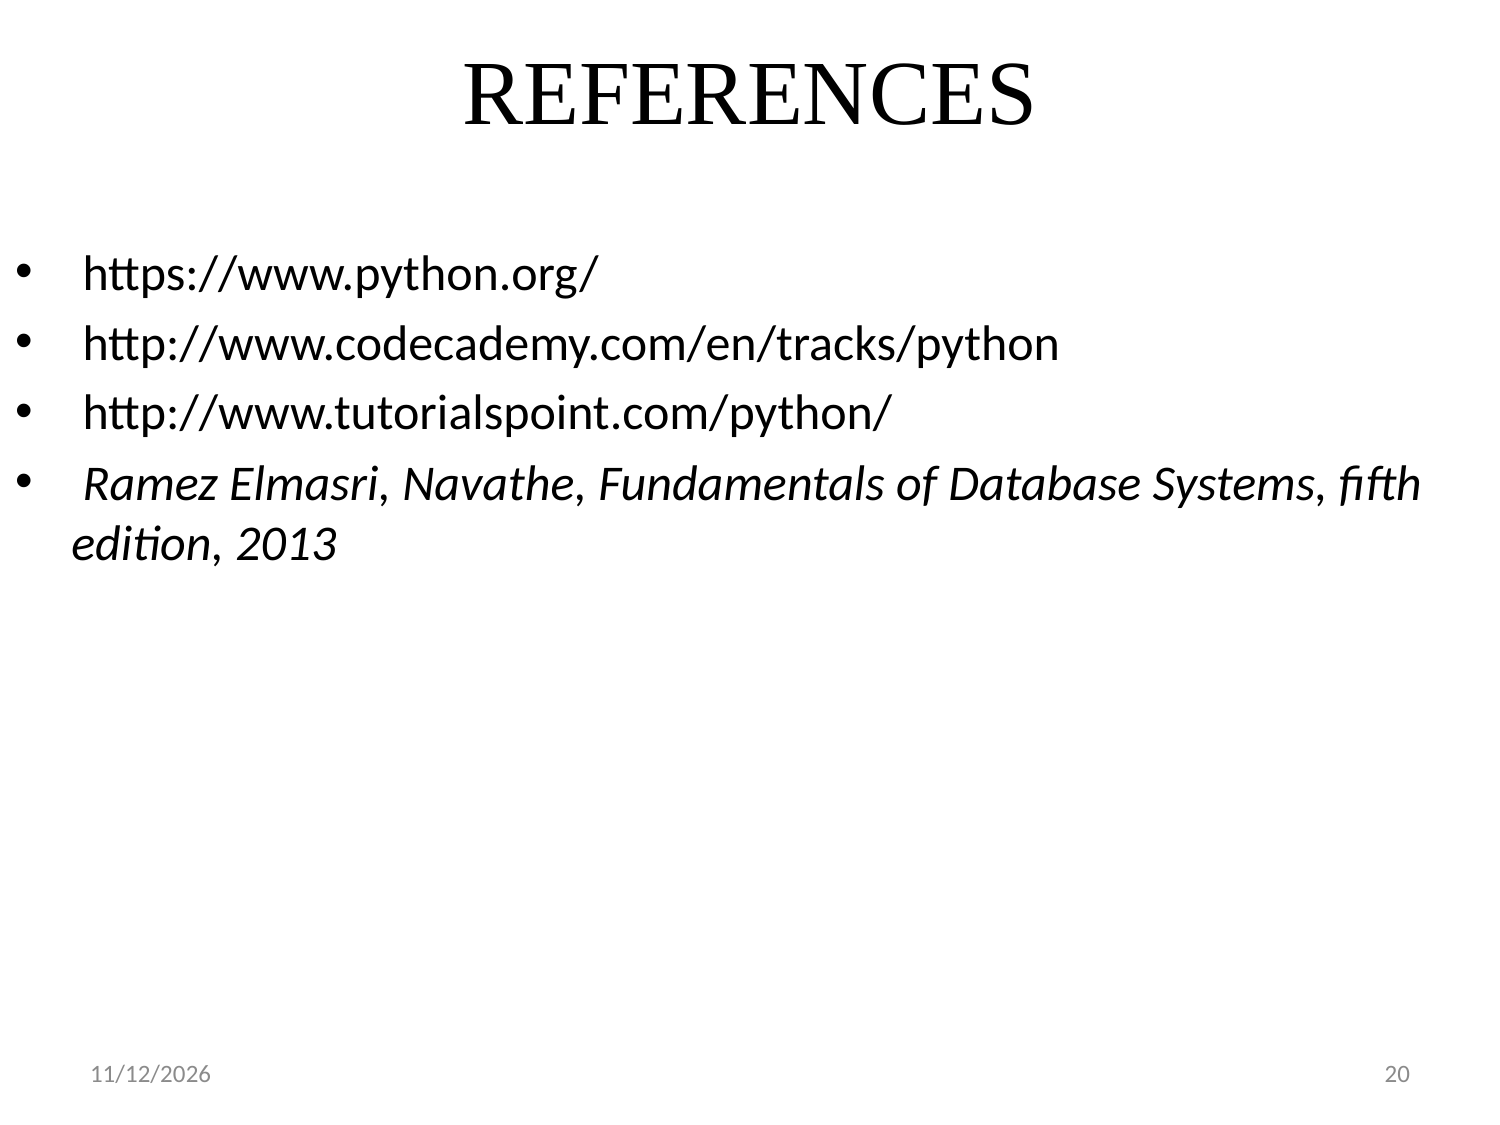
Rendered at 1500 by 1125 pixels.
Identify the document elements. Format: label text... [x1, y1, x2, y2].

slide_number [75, 1042, 425, 1103]
slide_number 20 [1074, 1042, 1425, 1103]
list https://www.python.org/ http://www.codecademy.com/en/tracks/python http://www.tutorialspoint.com/python/ Ramez Elmasri, Navathe, Fundamentals of Database Systems, fifth edition, 2013 [0, 125, 1500, 1100]
title REFERENCES [75, 0, 1425, 125]
